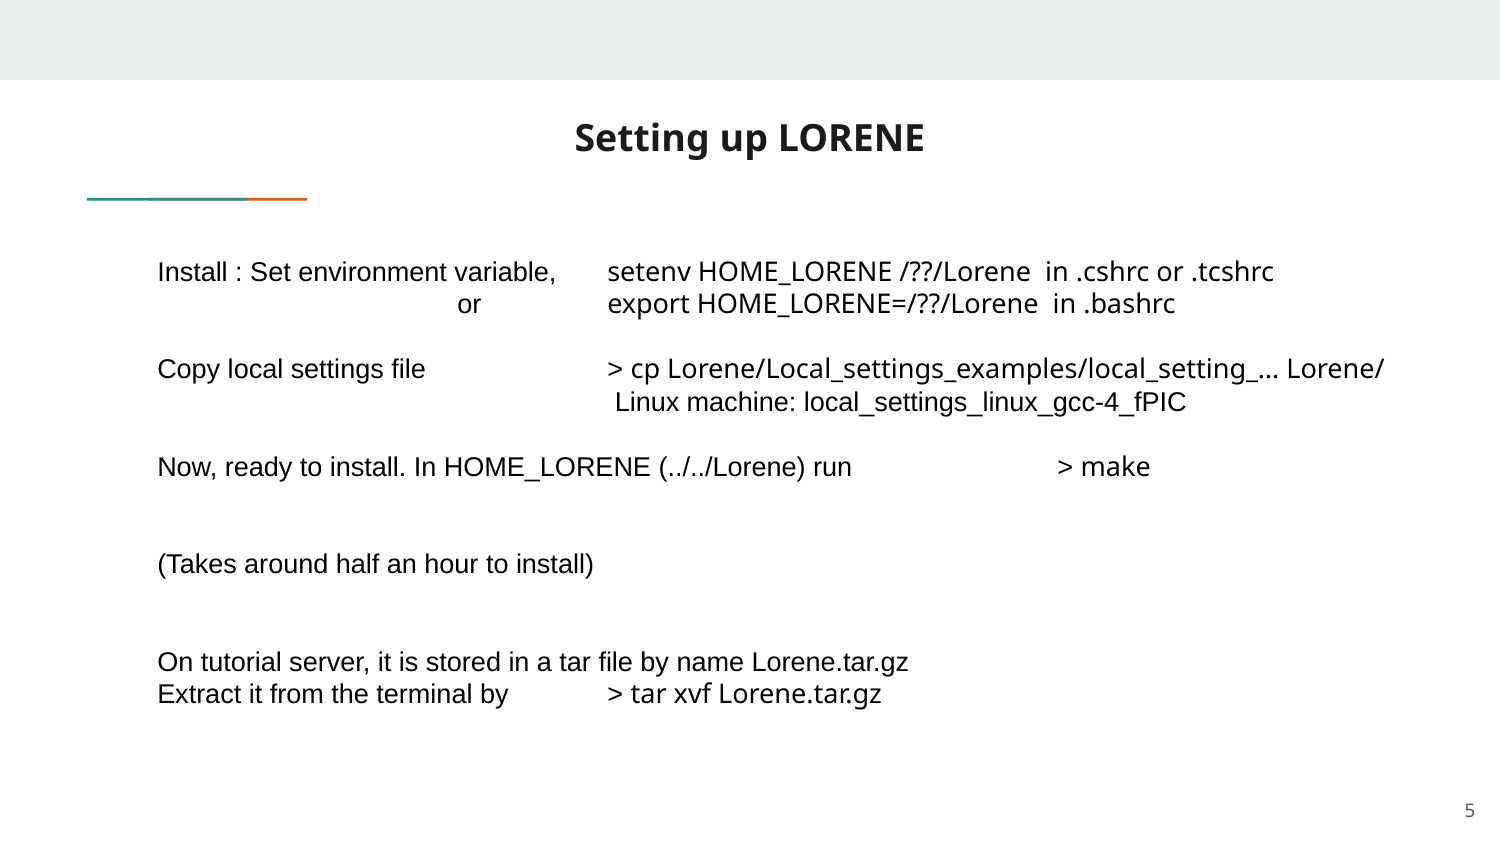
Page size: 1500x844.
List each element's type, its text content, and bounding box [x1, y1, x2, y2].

slide_number 5 [1400, 779, 1491, 844]
list Install : Set environment variable, setenv HOME_LORENE /??/Lorene in .cshrc or .tcshrc or export HOME_LORENE=/??/Lorene in .bashrc Copy local settings file > cp Lorene/Local_settings_examples/local_setting_… Lorene/ Linux machine: local_settings_linux_gcc-4_fPIC Now, ready to install. In HOME_LORENE (../../Lorene) run > make (Takes around half an hour to install) On tutorial server, it is stored in a tar file by name Lorene.tar.gz Extract it from the terminal by > tar xvf Lorene.tar.gz [119, 239, 1439, 736]
title Setting up LORENE [119, 98, 1381, 187]
